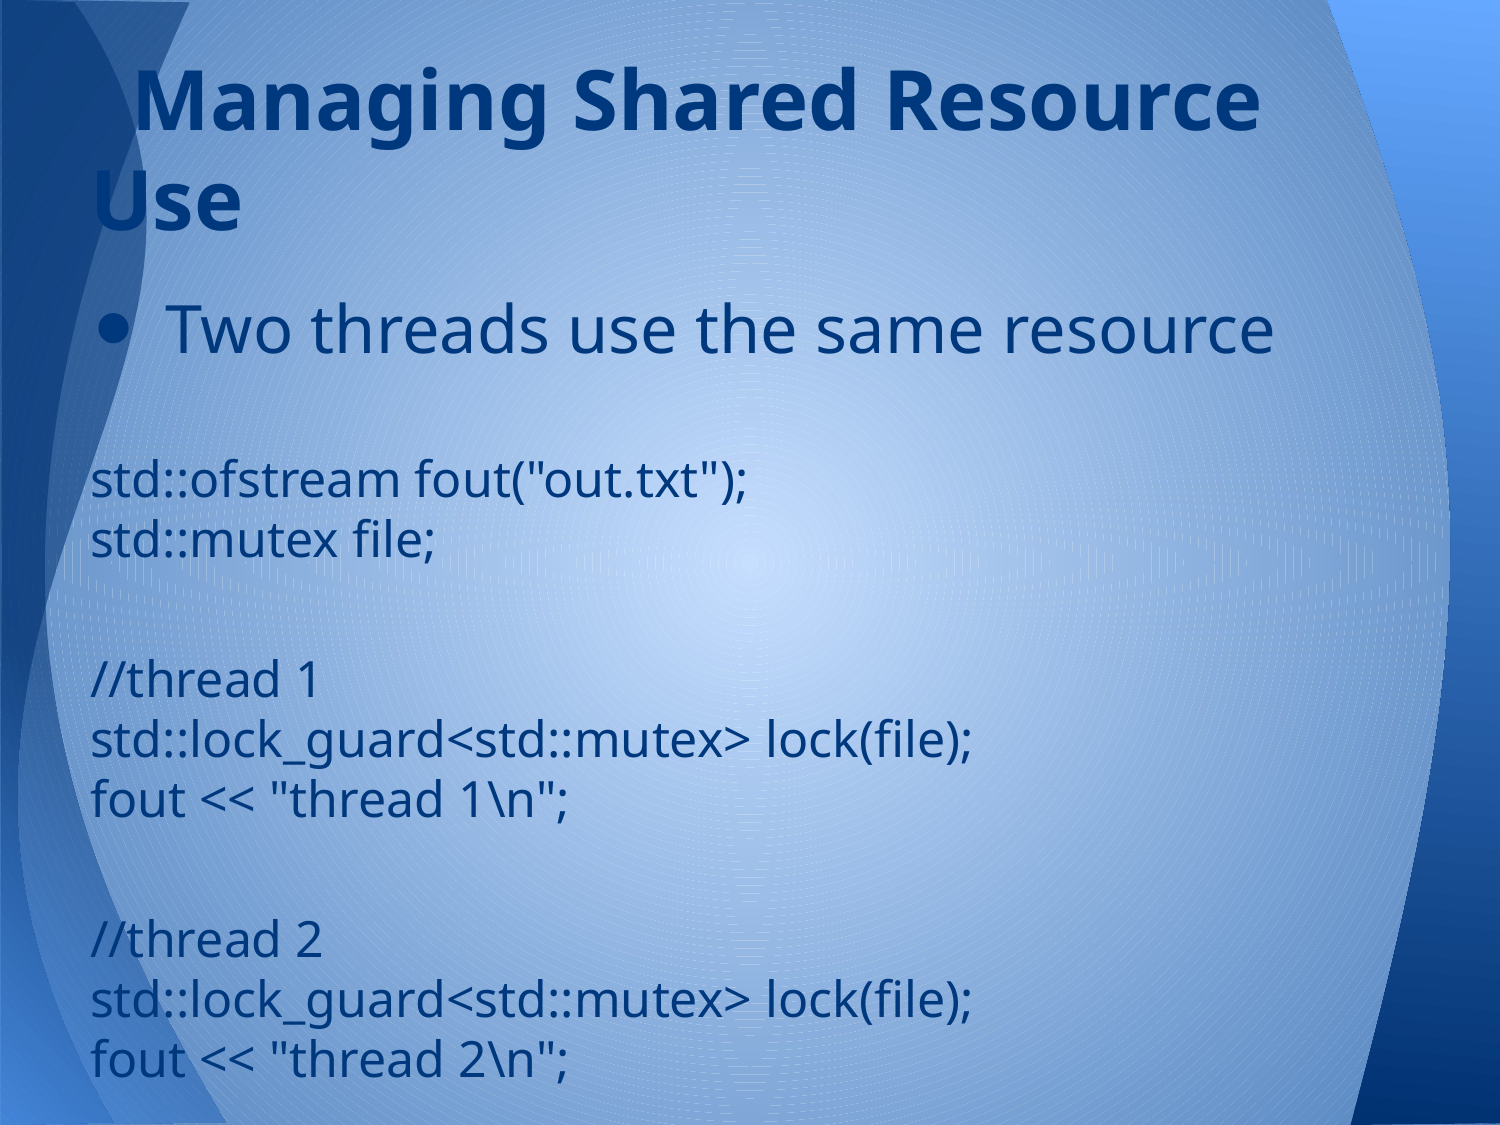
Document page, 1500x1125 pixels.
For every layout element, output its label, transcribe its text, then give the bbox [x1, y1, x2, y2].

title Managing Shared Resource Use [75, 45, 1425, 263]
list Two threads use the same resource std::ofstream fout("out.txt"); std::mutex file; //thread 1 std::lock_guard<std::mutex> lock(file); fout << "thread 1\n"; //thread 2 std::lock_guard<std::mutex> lock(file); fout << "thread 2\n"; [75, 272, 1425, 1067]
